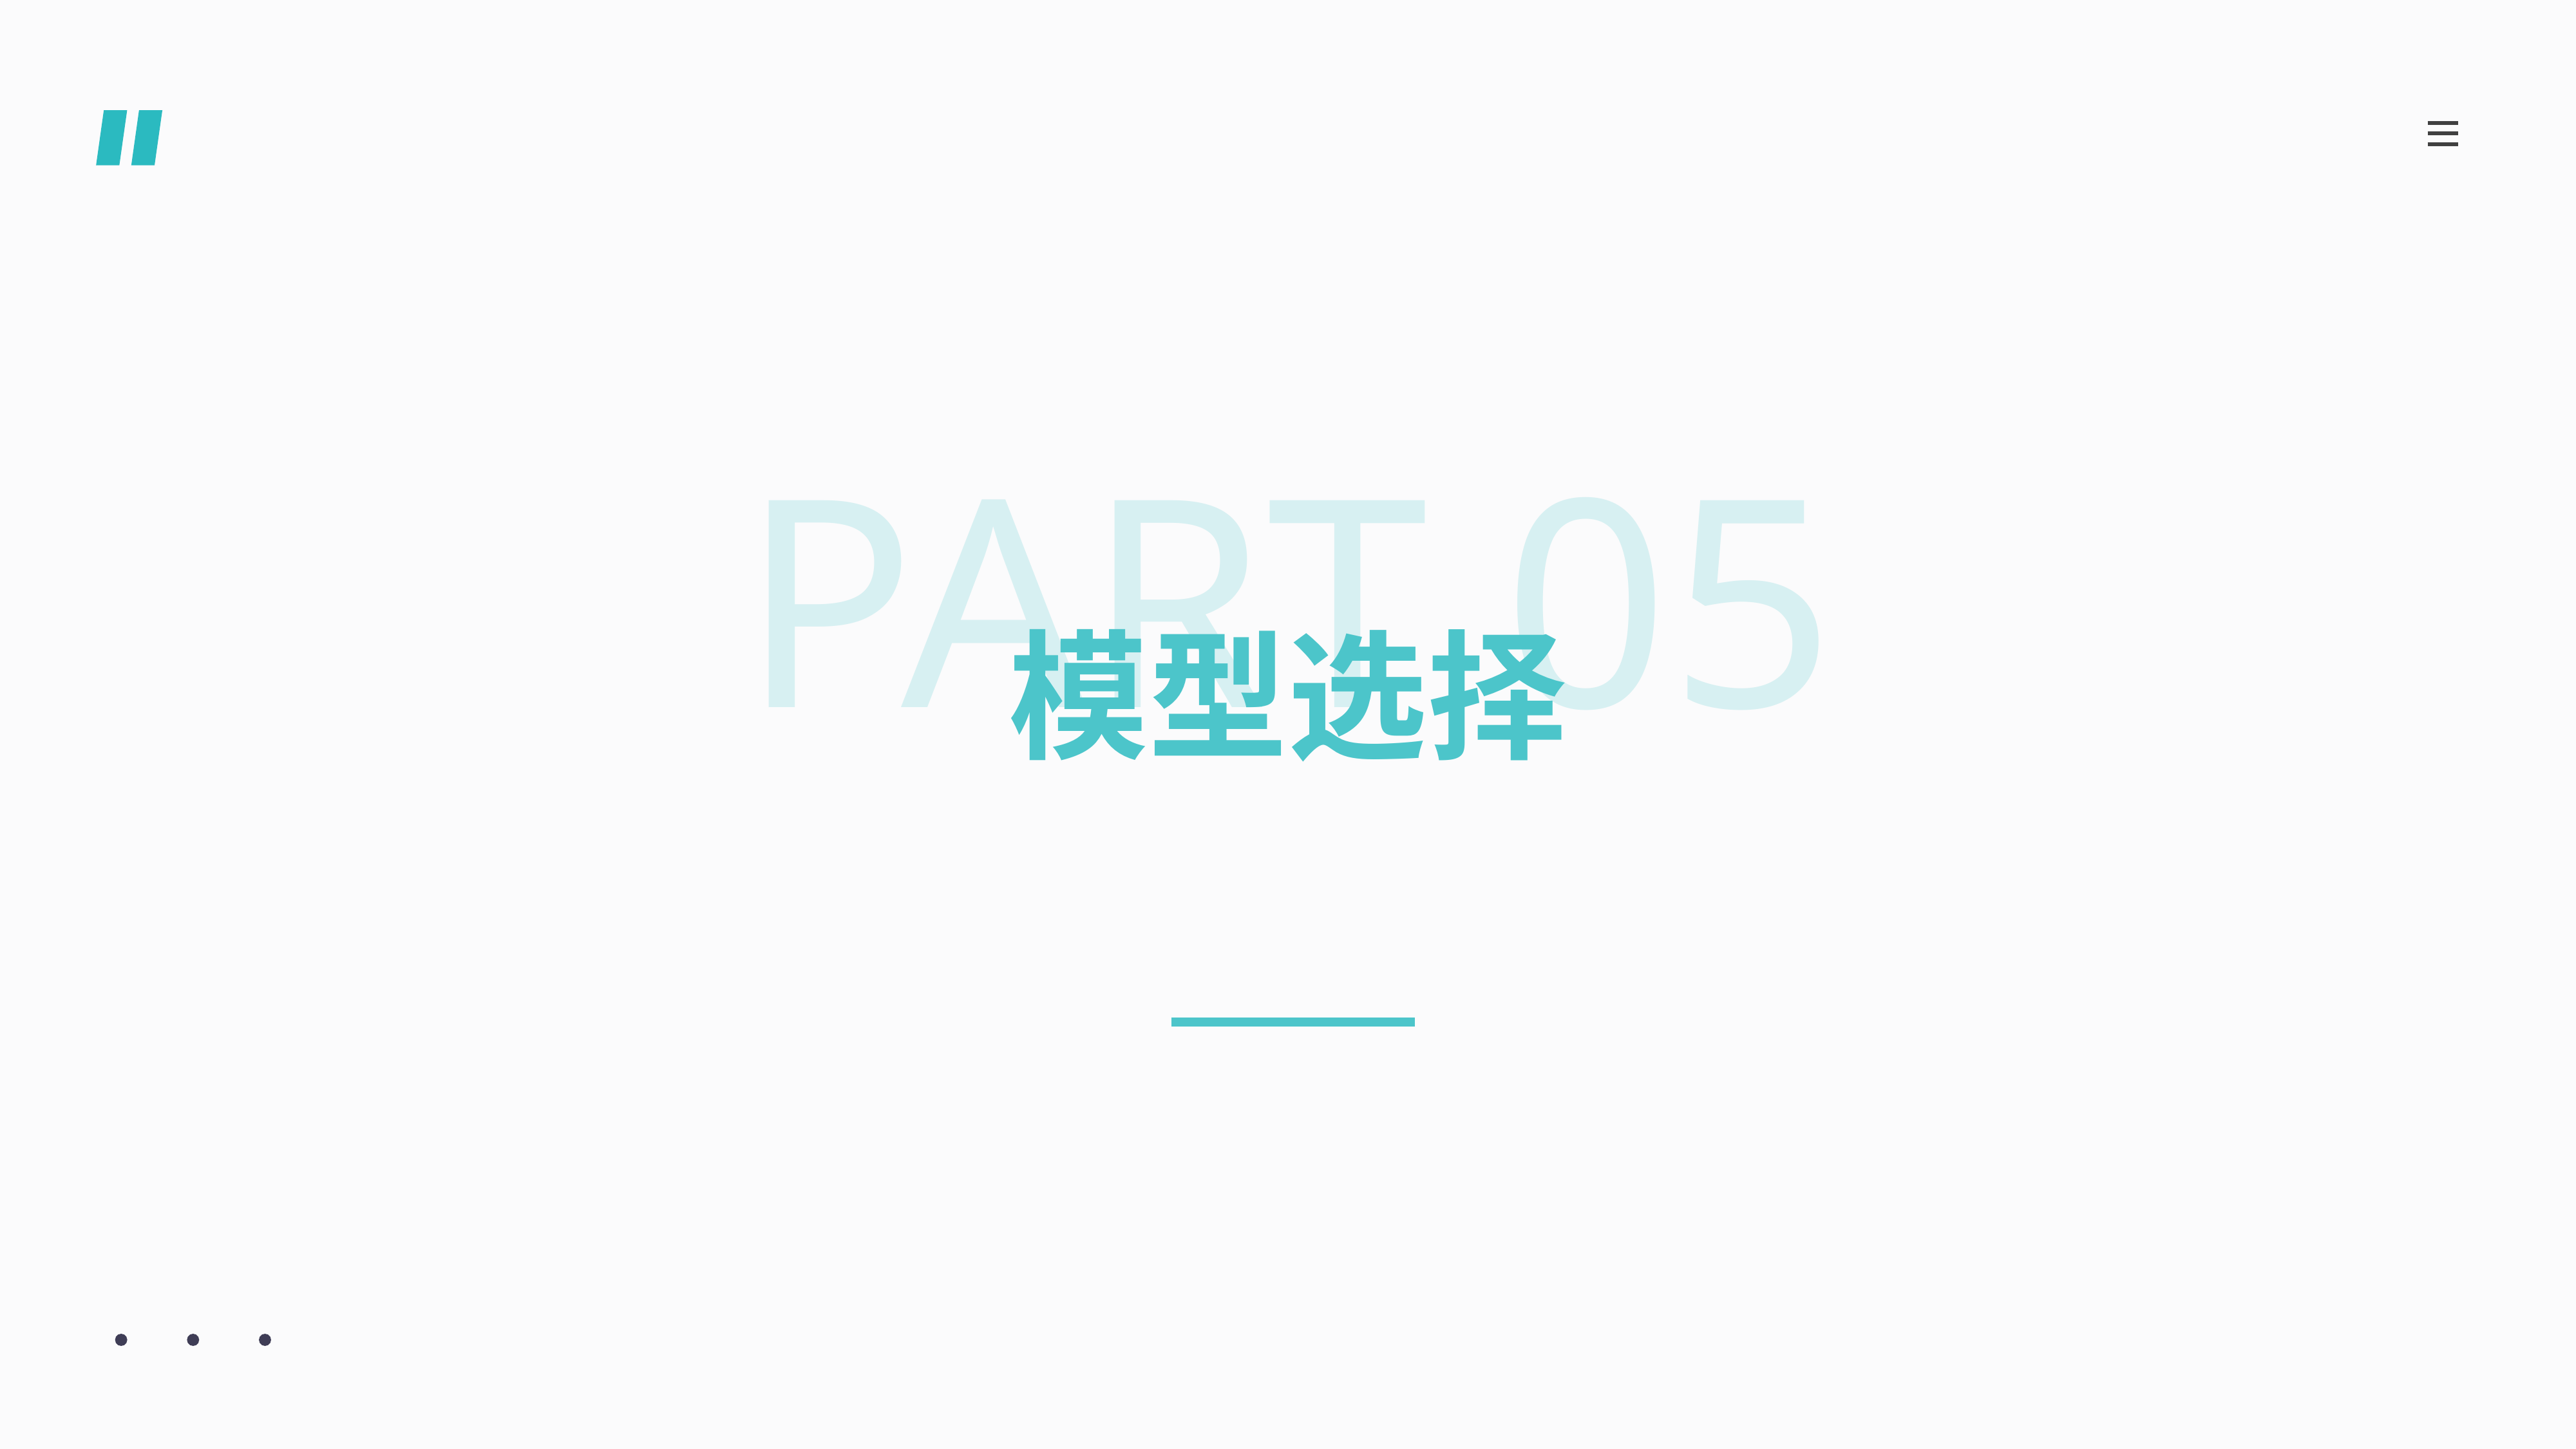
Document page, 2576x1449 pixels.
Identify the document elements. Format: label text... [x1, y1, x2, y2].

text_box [115, 1333, 271, 1346]
text_box PART 05 [620, 413, 1956, 770]
text_box 模型选择 [929, 603, 1647, 781]
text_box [2427, 122, 2459, 145]
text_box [96, 109, 163, 166]
